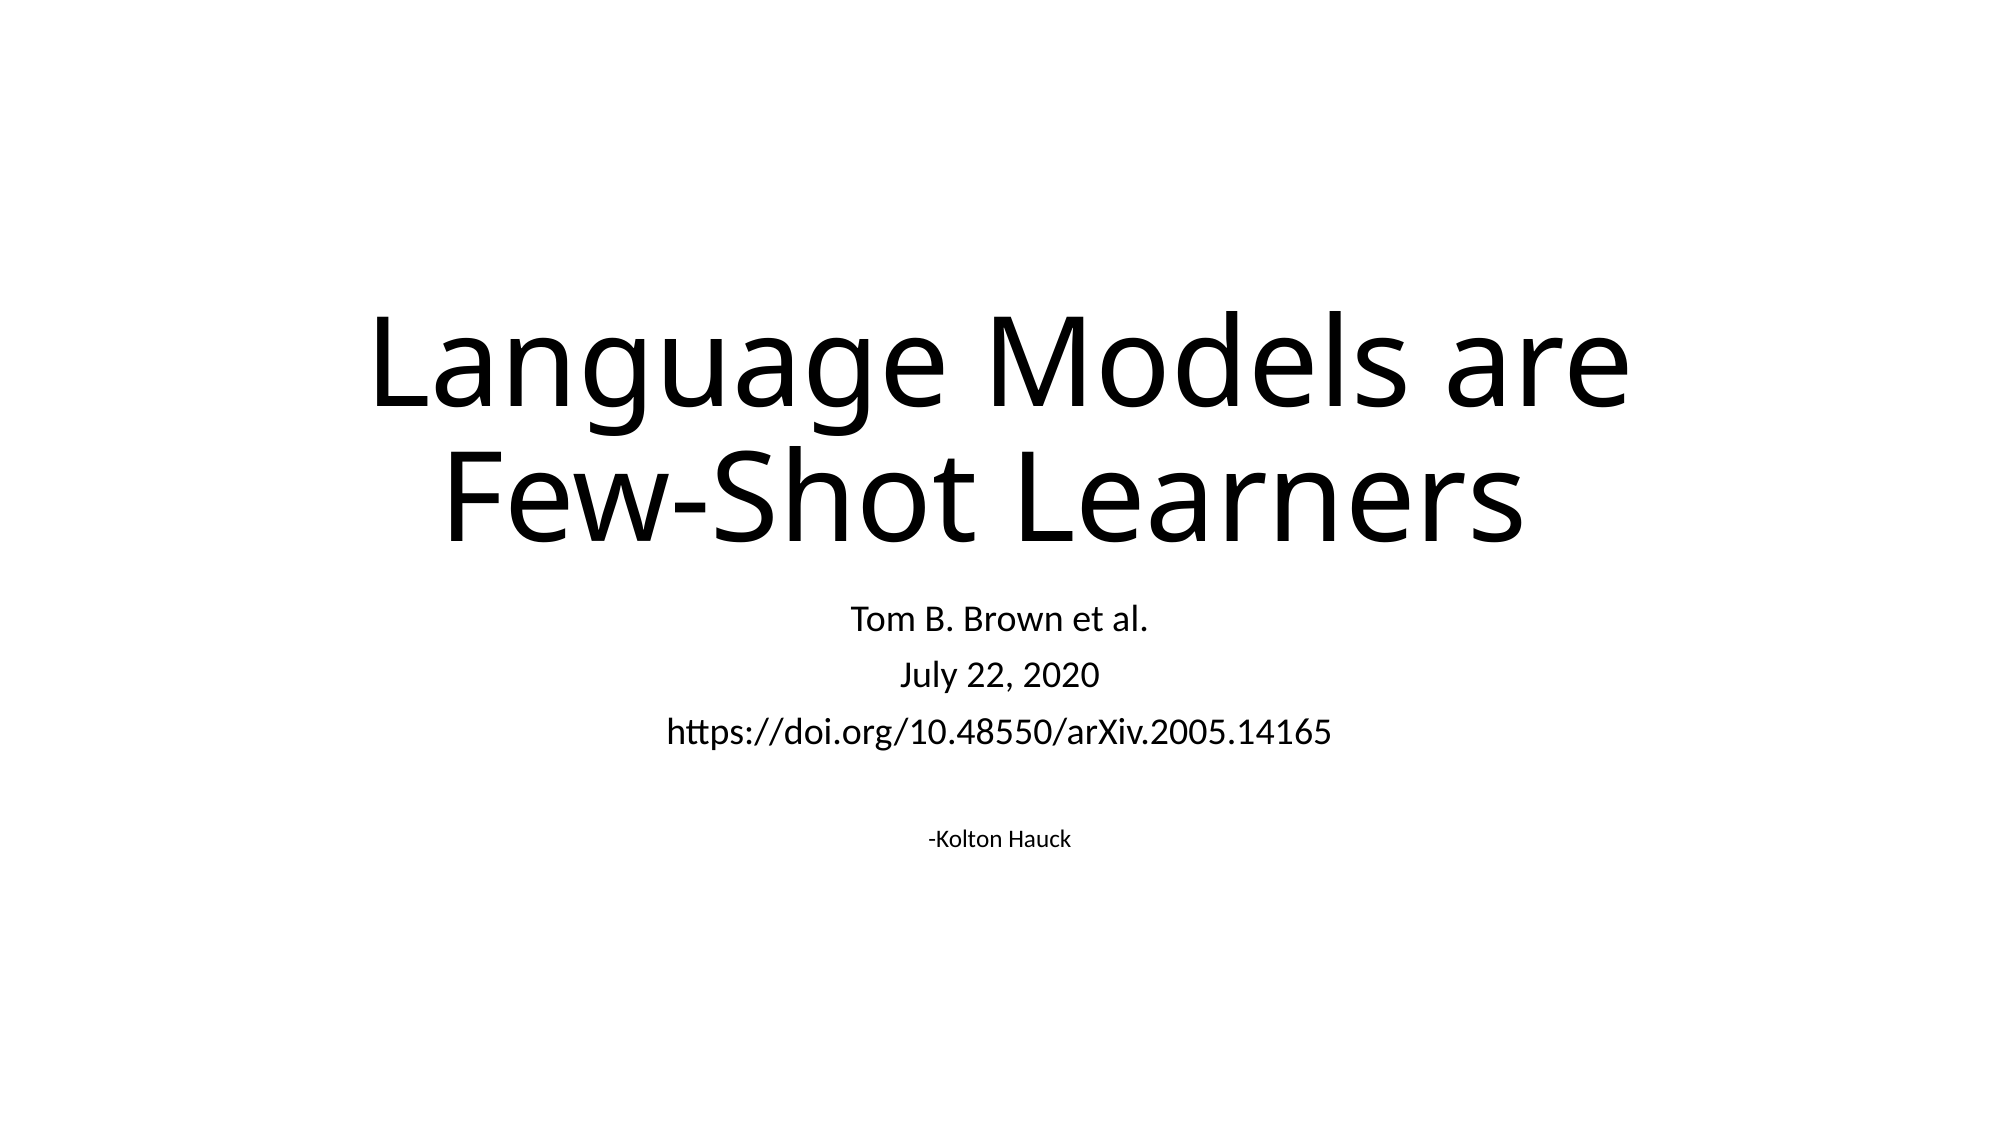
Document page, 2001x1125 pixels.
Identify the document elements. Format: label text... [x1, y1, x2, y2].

title Language Models are Few-Shot Learners [249, 184, 1750, 576]
subtitle Tom B. Brown et al. July 22, 2020 https://doi.org/10.48550/arXiv.2005.14165 -Kolton Hauck [249, 590, 1750, 863]
